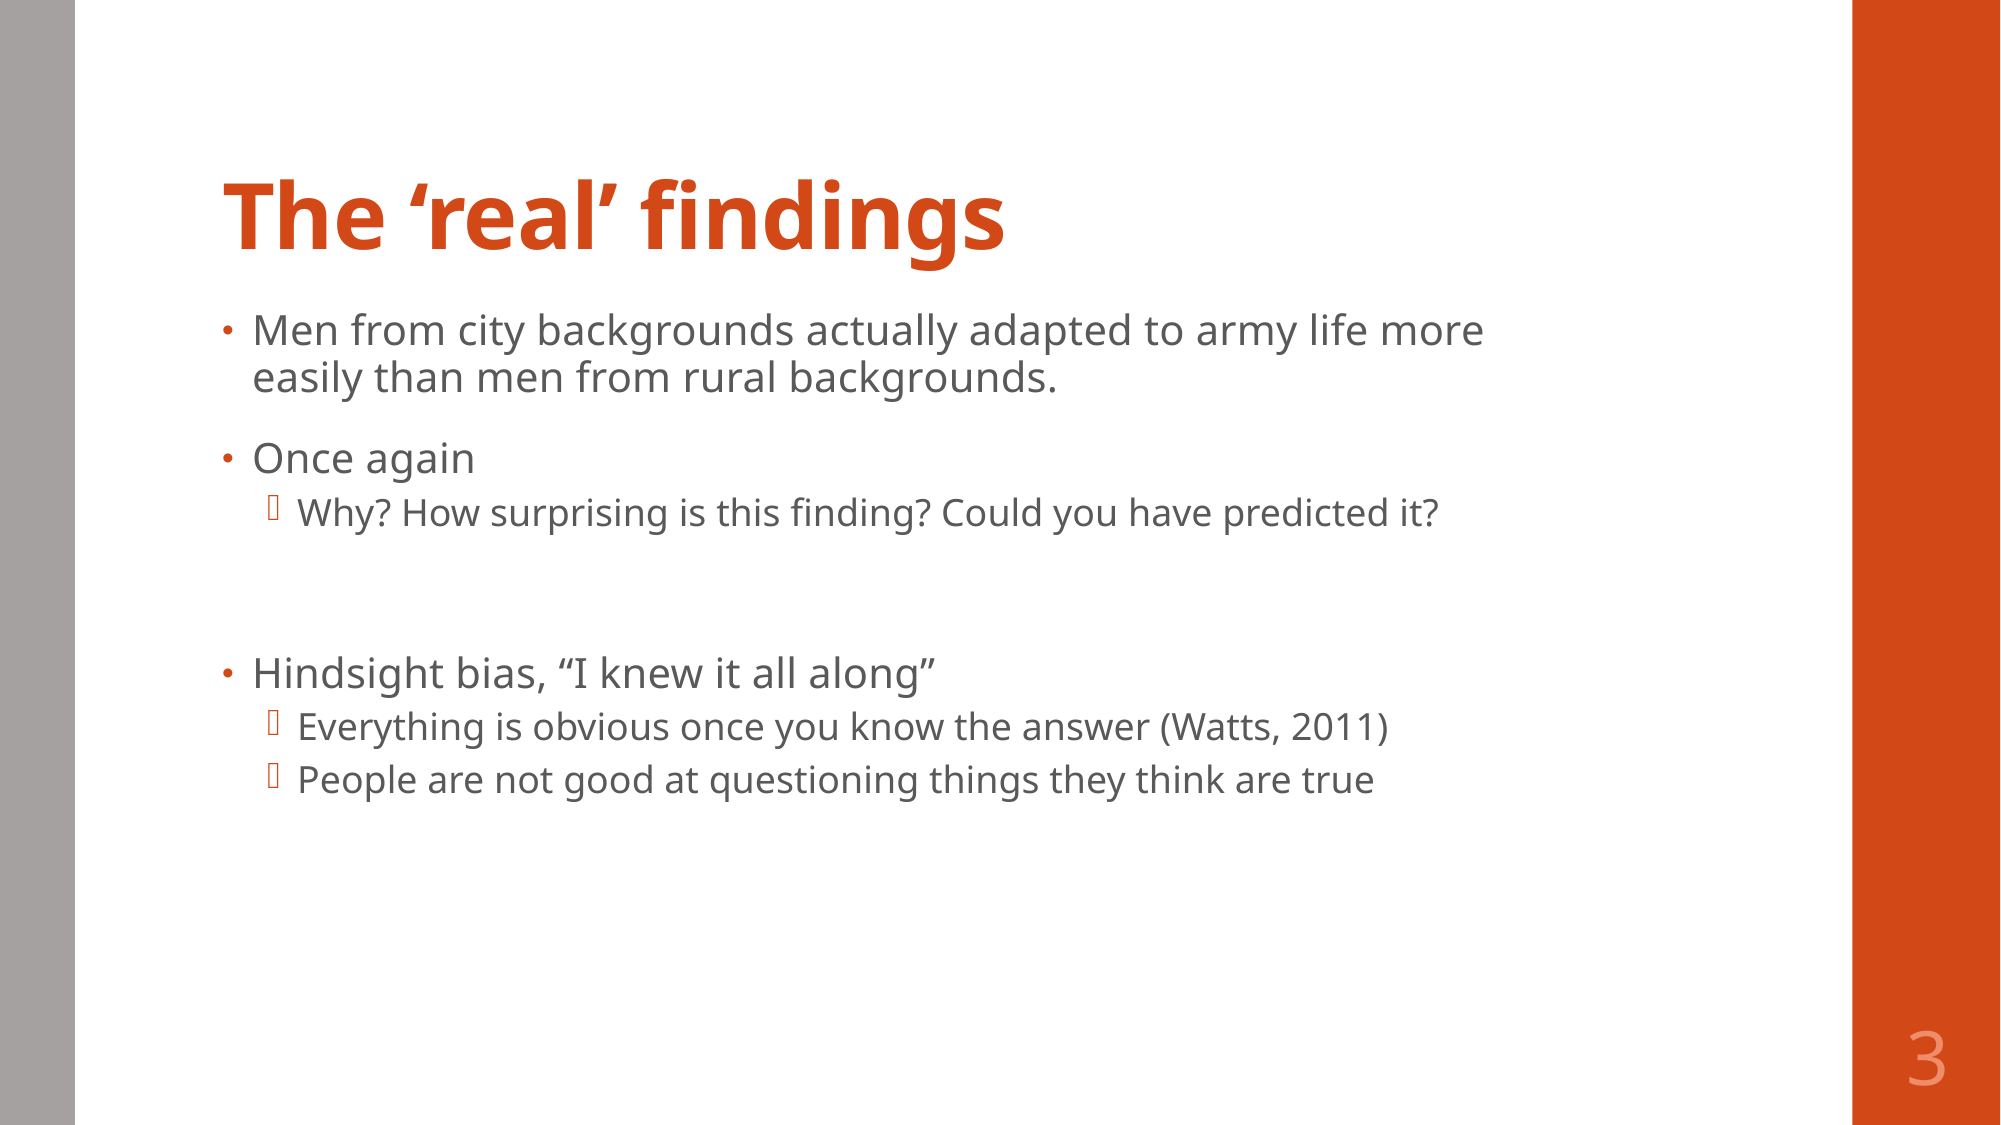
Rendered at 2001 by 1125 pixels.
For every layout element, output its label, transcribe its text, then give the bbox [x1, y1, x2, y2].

slide_number 3 [1852, 1012, 2000, 1110]
title The ‘real’ findings [206, 48, 1797, 278]
list Men from city backgrounds actually adapted to army life more easily than men from rural backgrounds. Once again Why? How surprising is this finding? Could you have predicted it? Hindsight bias, “I knew it all along” Everything is obvious once you know the answer (Watts, 2011) People are not good at questioning things they think are true [206, 299, 1617, 1014]
